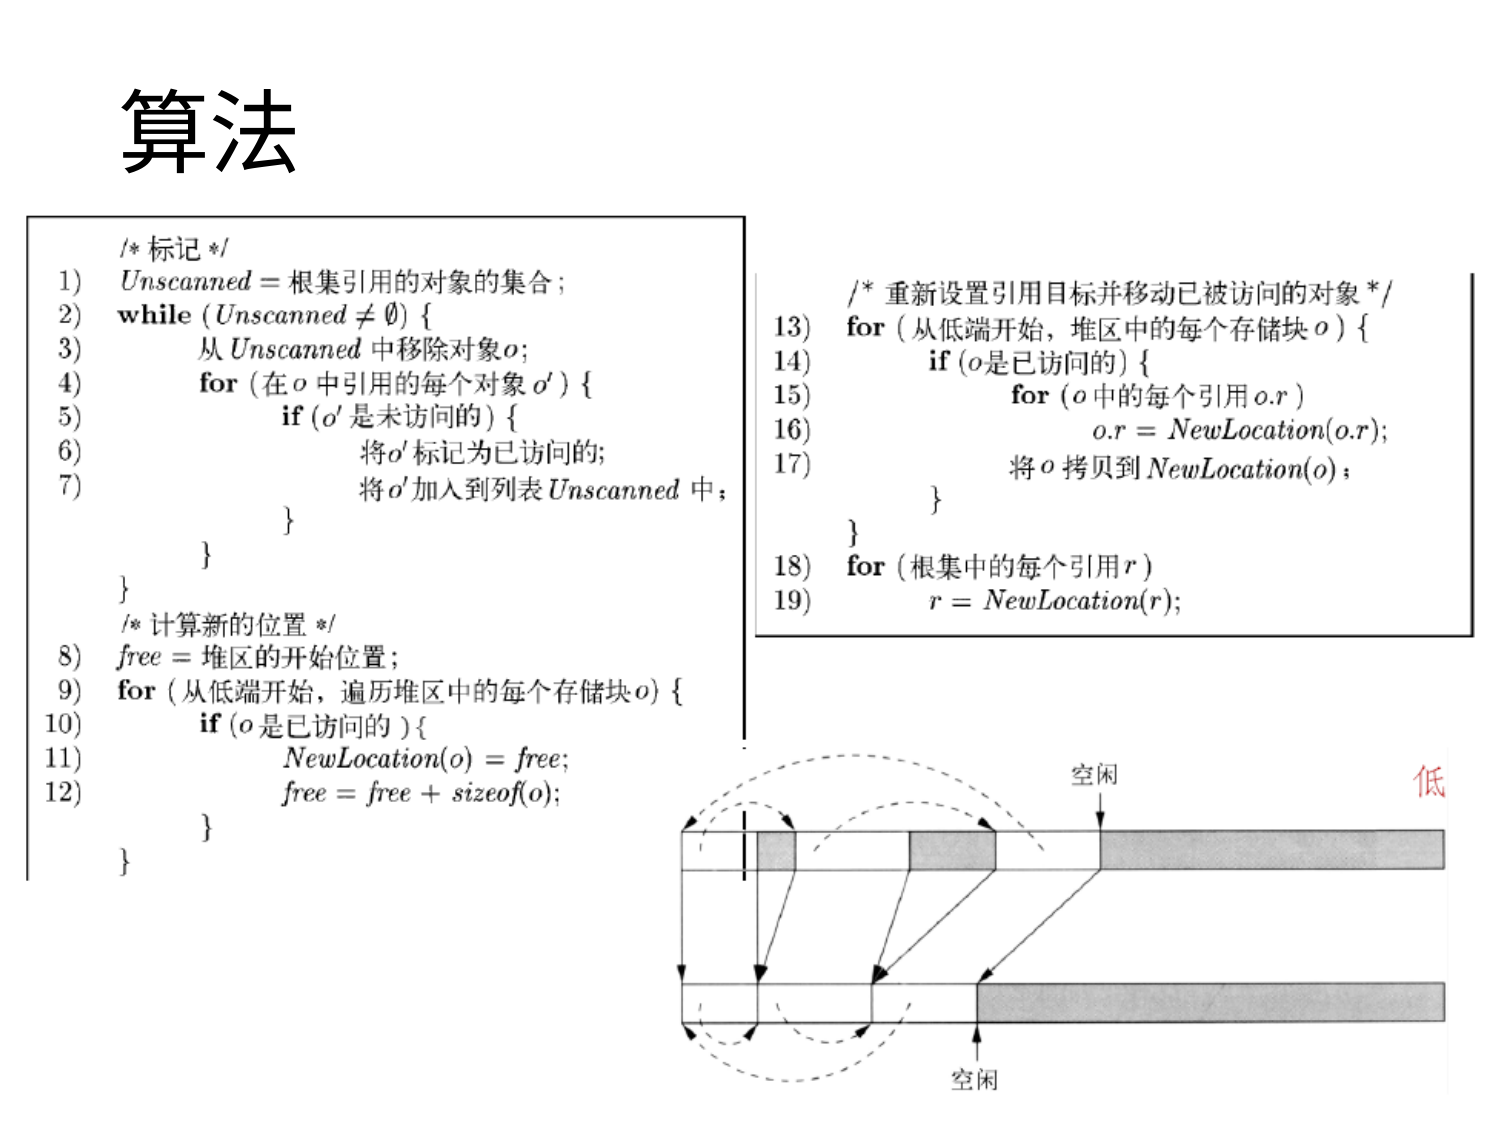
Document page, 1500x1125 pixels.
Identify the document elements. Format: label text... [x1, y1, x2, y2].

title 算法 [103, 59, 1397, 213]
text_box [22, 213, 1478, 1099]
